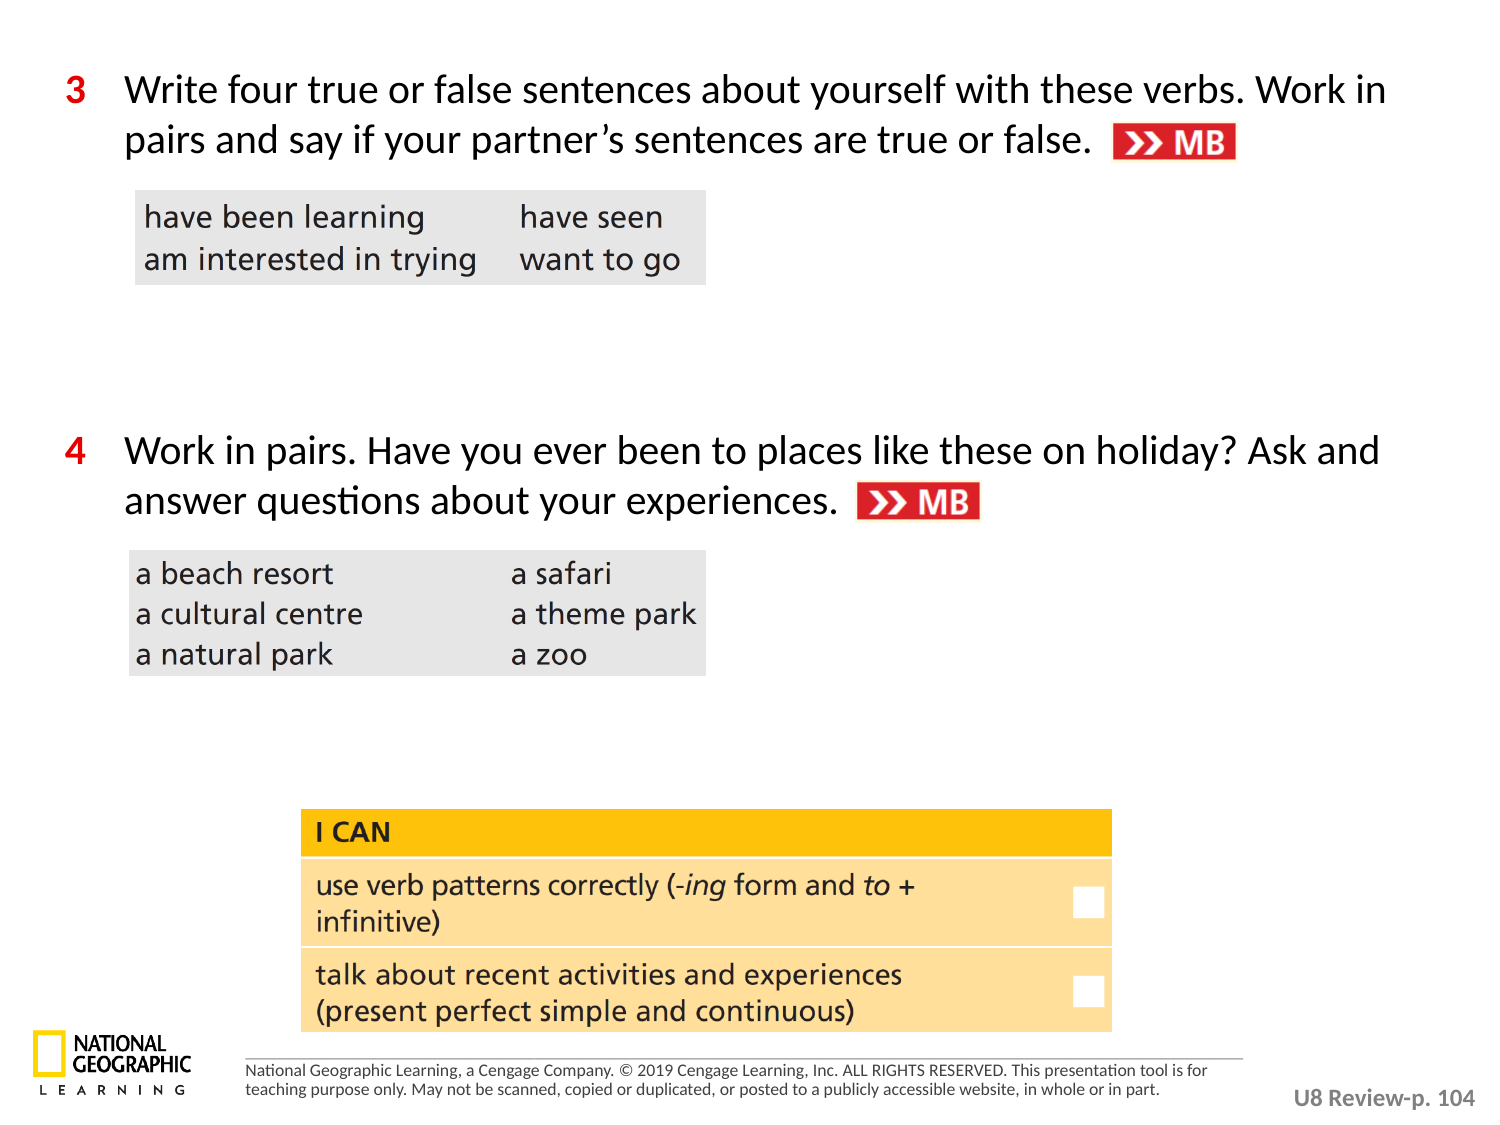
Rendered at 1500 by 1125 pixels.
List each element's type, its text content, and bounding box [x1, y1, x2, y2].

picture [33, 1030, 191, 1095]
picture [129, 550, 706, 676]
picture [301, 809, 1112, 1032]
picture [855, 480, 982, 523]
picture [135, 190, 706, 285]
picture [1111, 121, 1238, 163]
text_box U8 Review-p. 104 [1255, 1073, 1491, 1119]
text_box 4 Work in pairs. Have you ever been to places like these on holiday? Ask and answer questions about your experiences. [50, 415, 1443, 531]
text_box 3 Write four true or false sentences about yourself with these verbs. Work in pairs and say if your partner’s sentences are true or false. [50, 54, 1443, 170]
